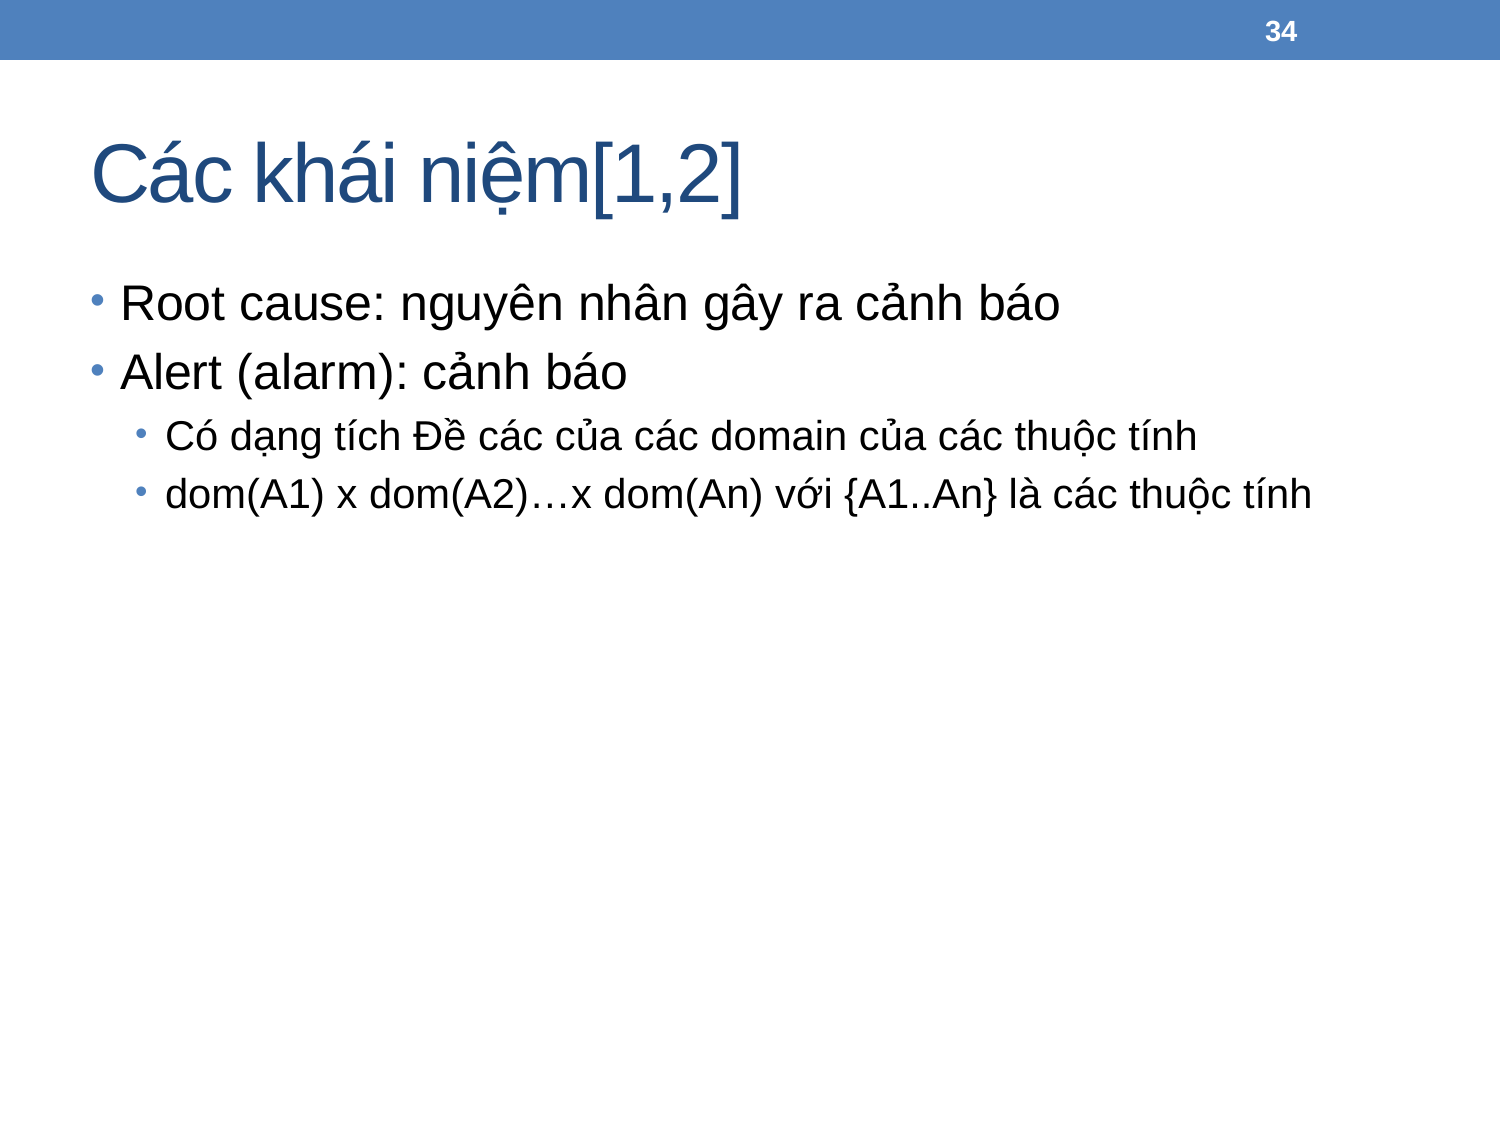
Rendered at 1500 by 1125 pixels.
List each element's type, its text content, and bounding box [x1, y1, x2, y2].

title Các khái niệm[1,2] [75, 87, 1425, 250]
list Root cause: nguyên nhân gây ra cảnh báo Alert (alarm): cảnh báo Có dạng tích Đề các của các domain của các thuộc tính dom(A1) x dom(A2)…x dom(An) với {A1..An} là các thuộc tính [75, 262, 1425, 1063]
slide_number 34 [1250, 3, 1425, 57]
